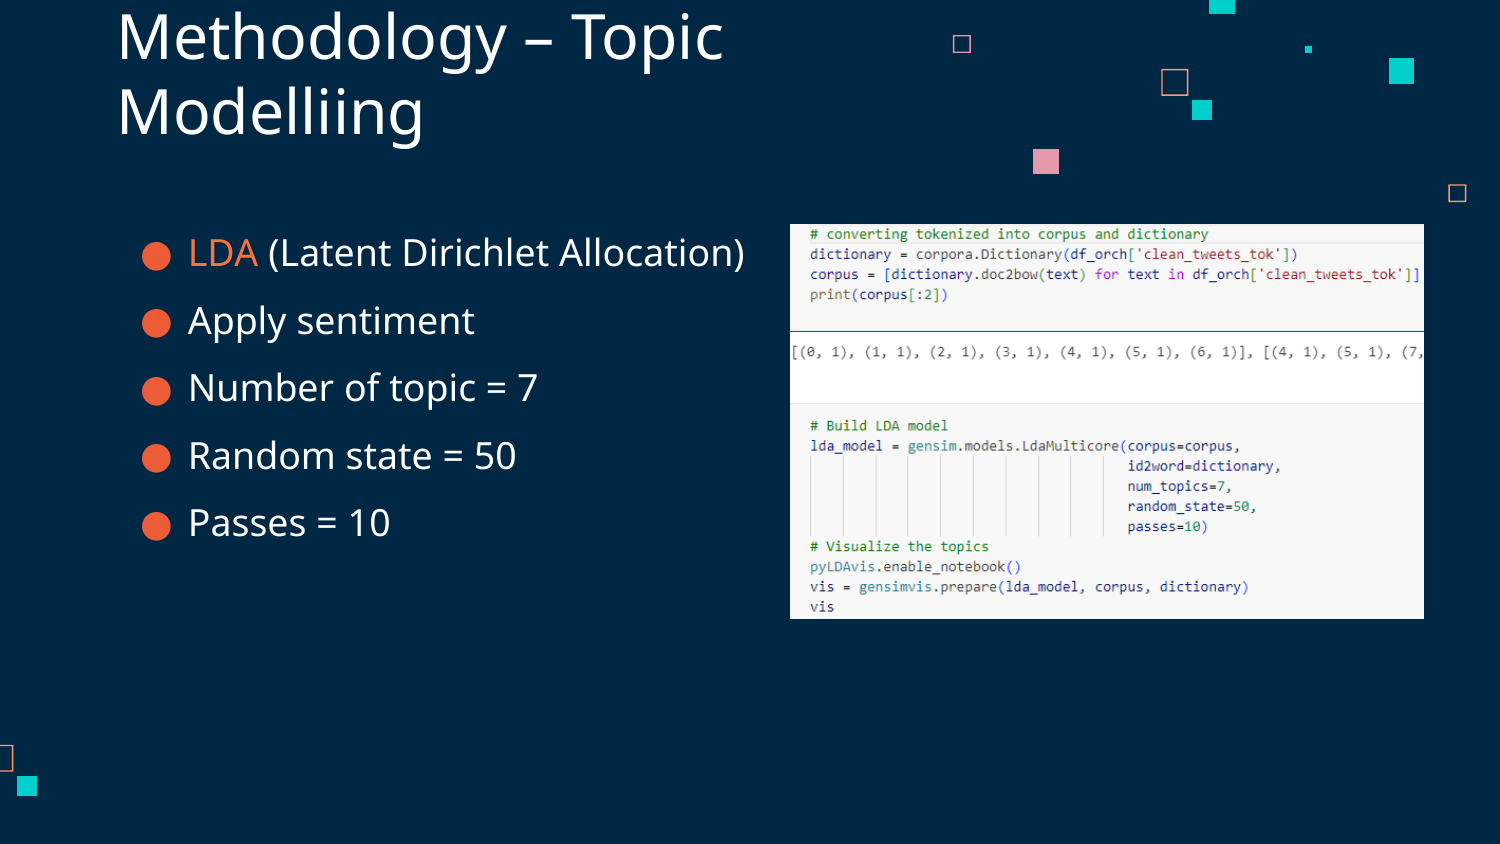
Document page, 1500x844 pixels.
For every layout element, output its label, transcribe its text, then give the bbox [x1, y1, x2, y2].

title Methodology – Topic Modelliing [101, 67, 991, 163]
picture [789, 224, 1425, 620]
list LDA (Latent Dirichlet Allocation) Apply sentiment Number of topic = 7 Random state = 50 Passes = 10 [97, 191, 812, 653]
